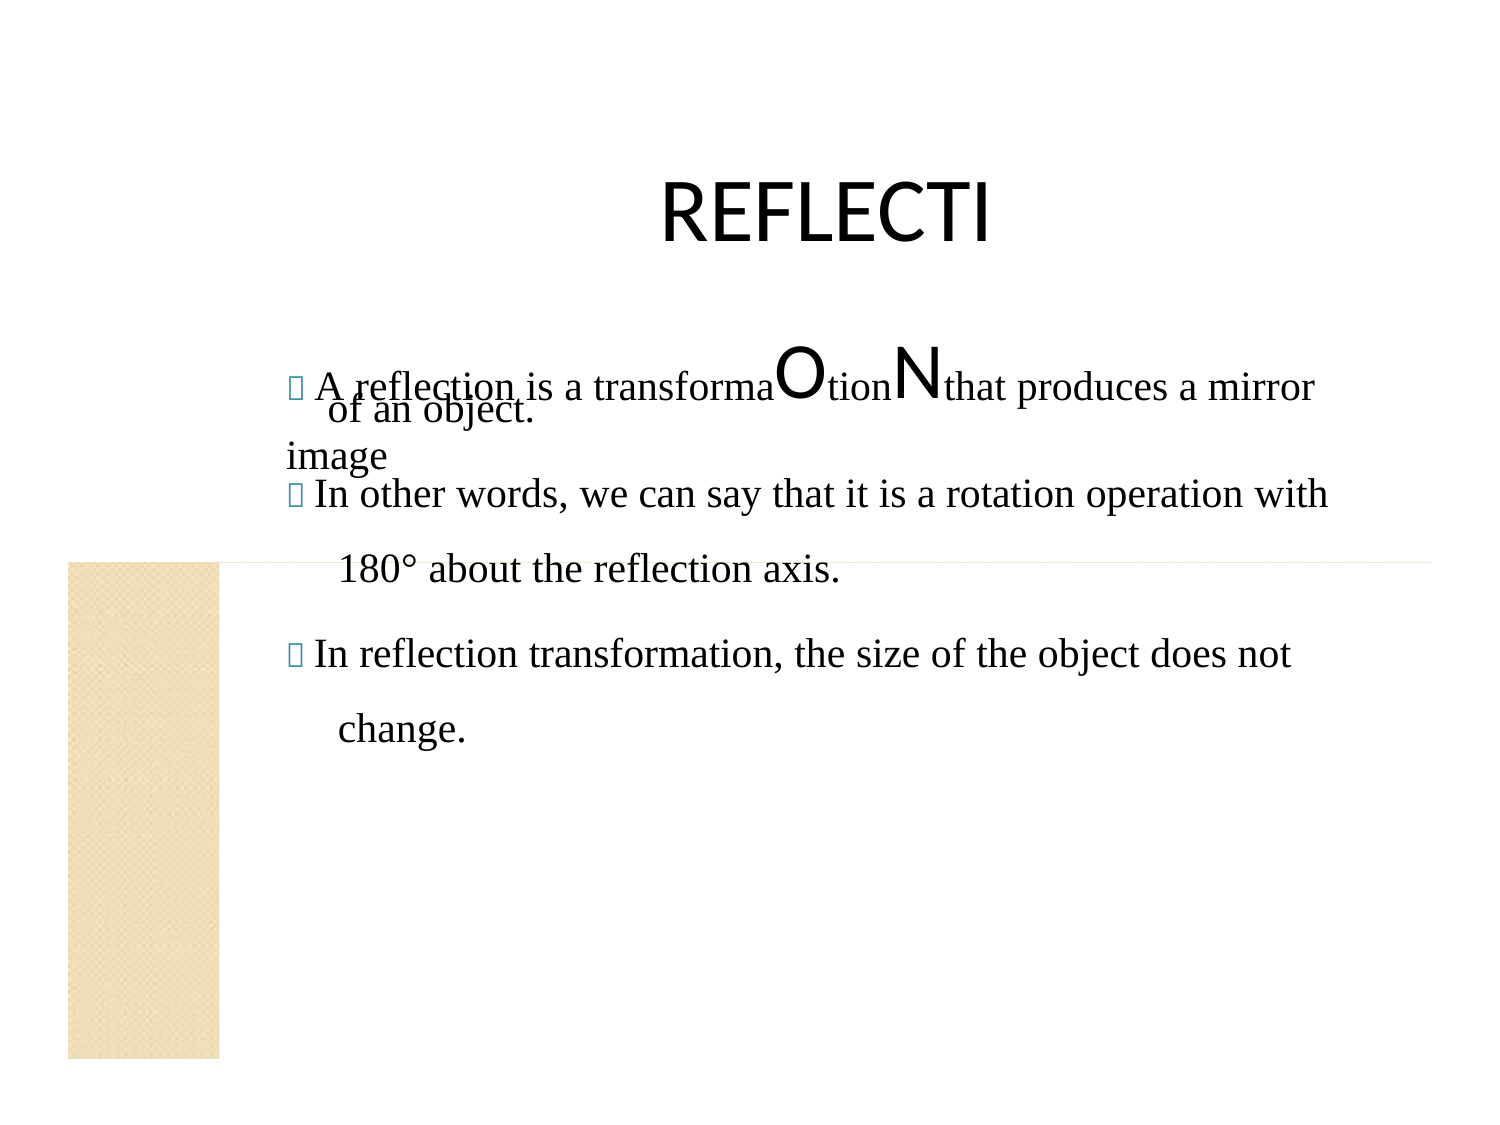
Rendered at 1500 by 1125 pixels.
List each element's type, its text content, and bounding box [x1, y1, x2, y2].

title REFLECTI  A reflection is a transformaOtionNthat produces a mirror image [283, 147, 1337, 478]
text_box of an object.  In other words, we can say that it is a rotation operation with 180° about the reflection axis.  In reflection transformation, the size of the object does not change. [283, 378, 1336, 560]
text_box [67, 562, 1433, 1060]
